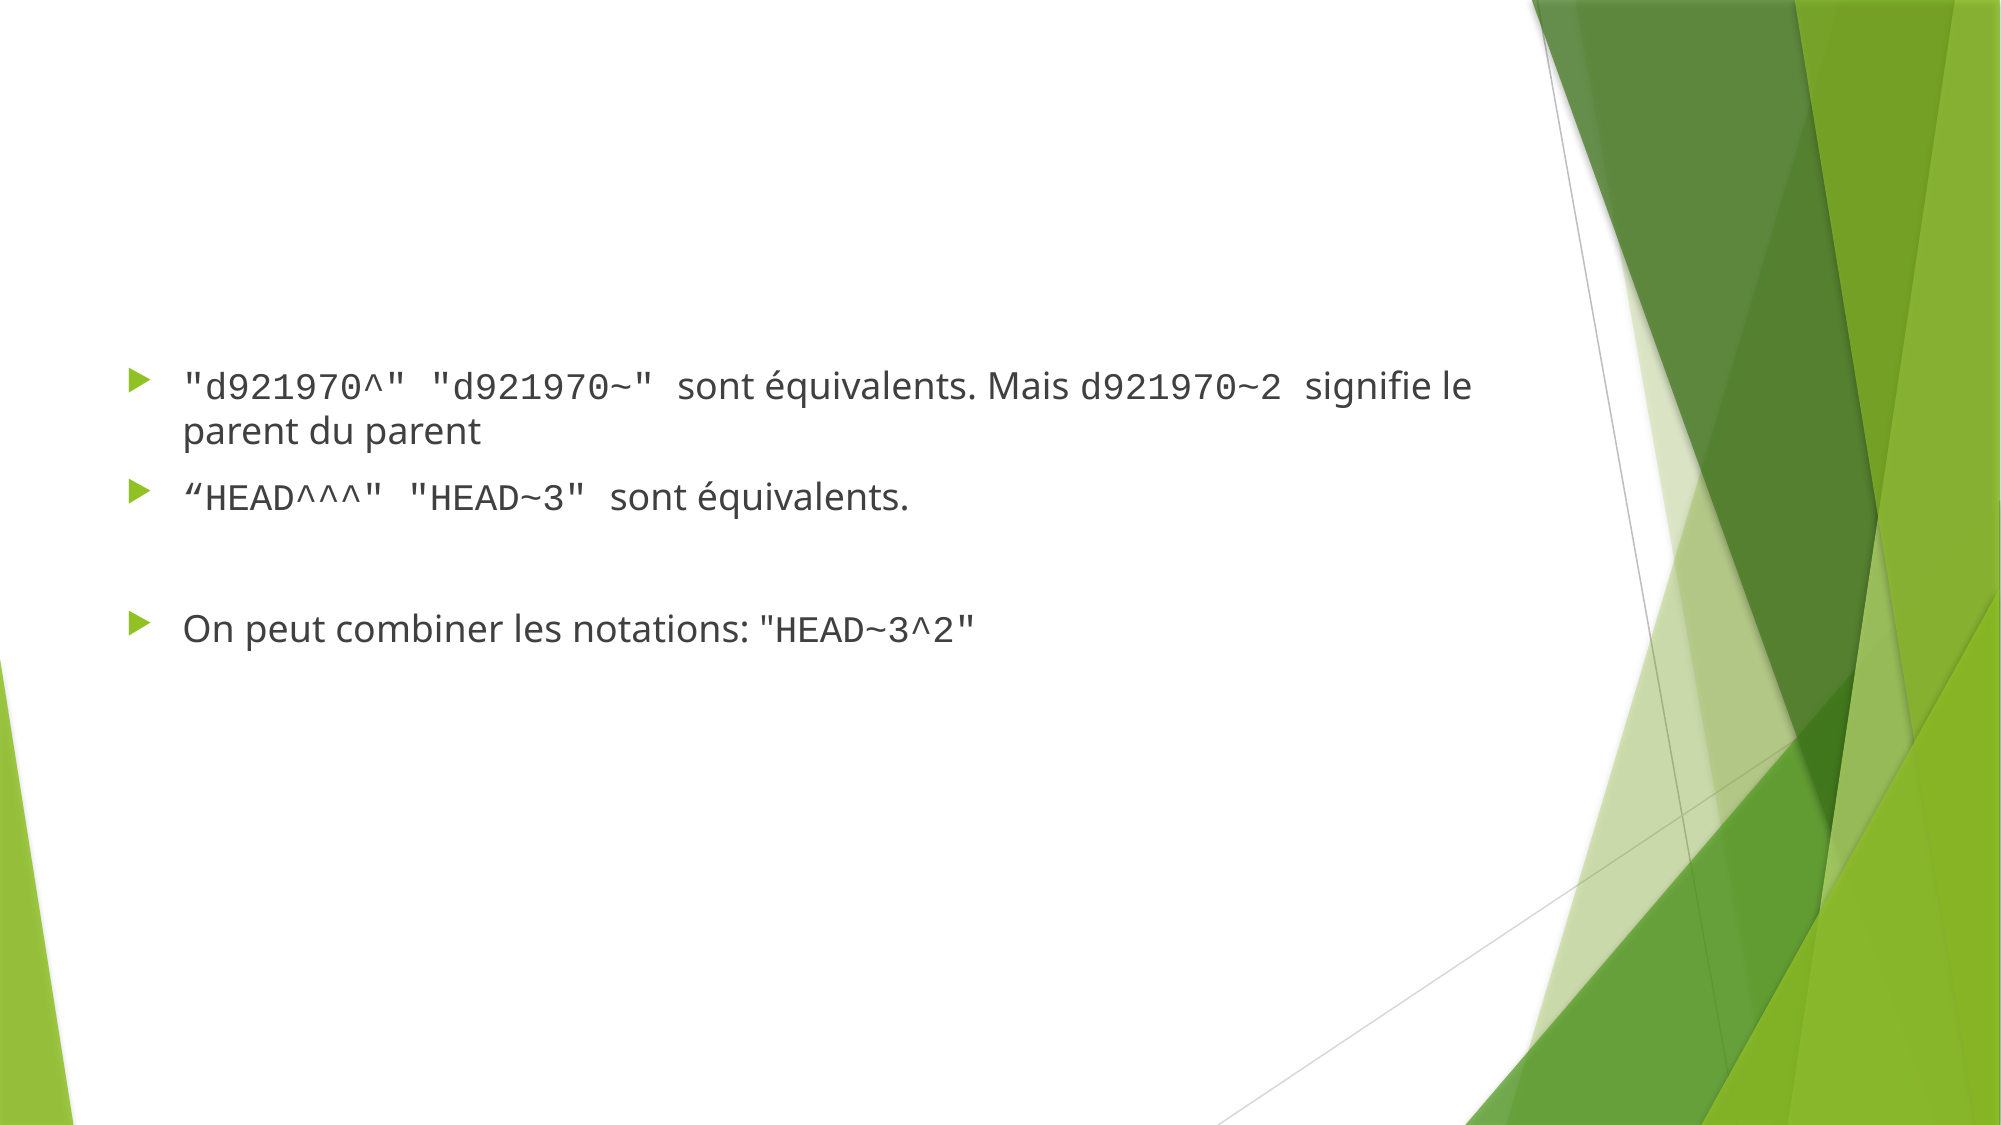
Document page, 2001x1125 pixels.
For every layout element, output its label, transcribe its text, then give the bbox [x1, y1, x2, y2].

list "d921970^" "d921970~" sont équivalents. Mais d921970~2 signifie le parent du parent “HEAD^^^" "HEAD~3" sont équivalents. On peut combiner les notations: "HEAD~3^2" [111, 354, 1522, 992]
